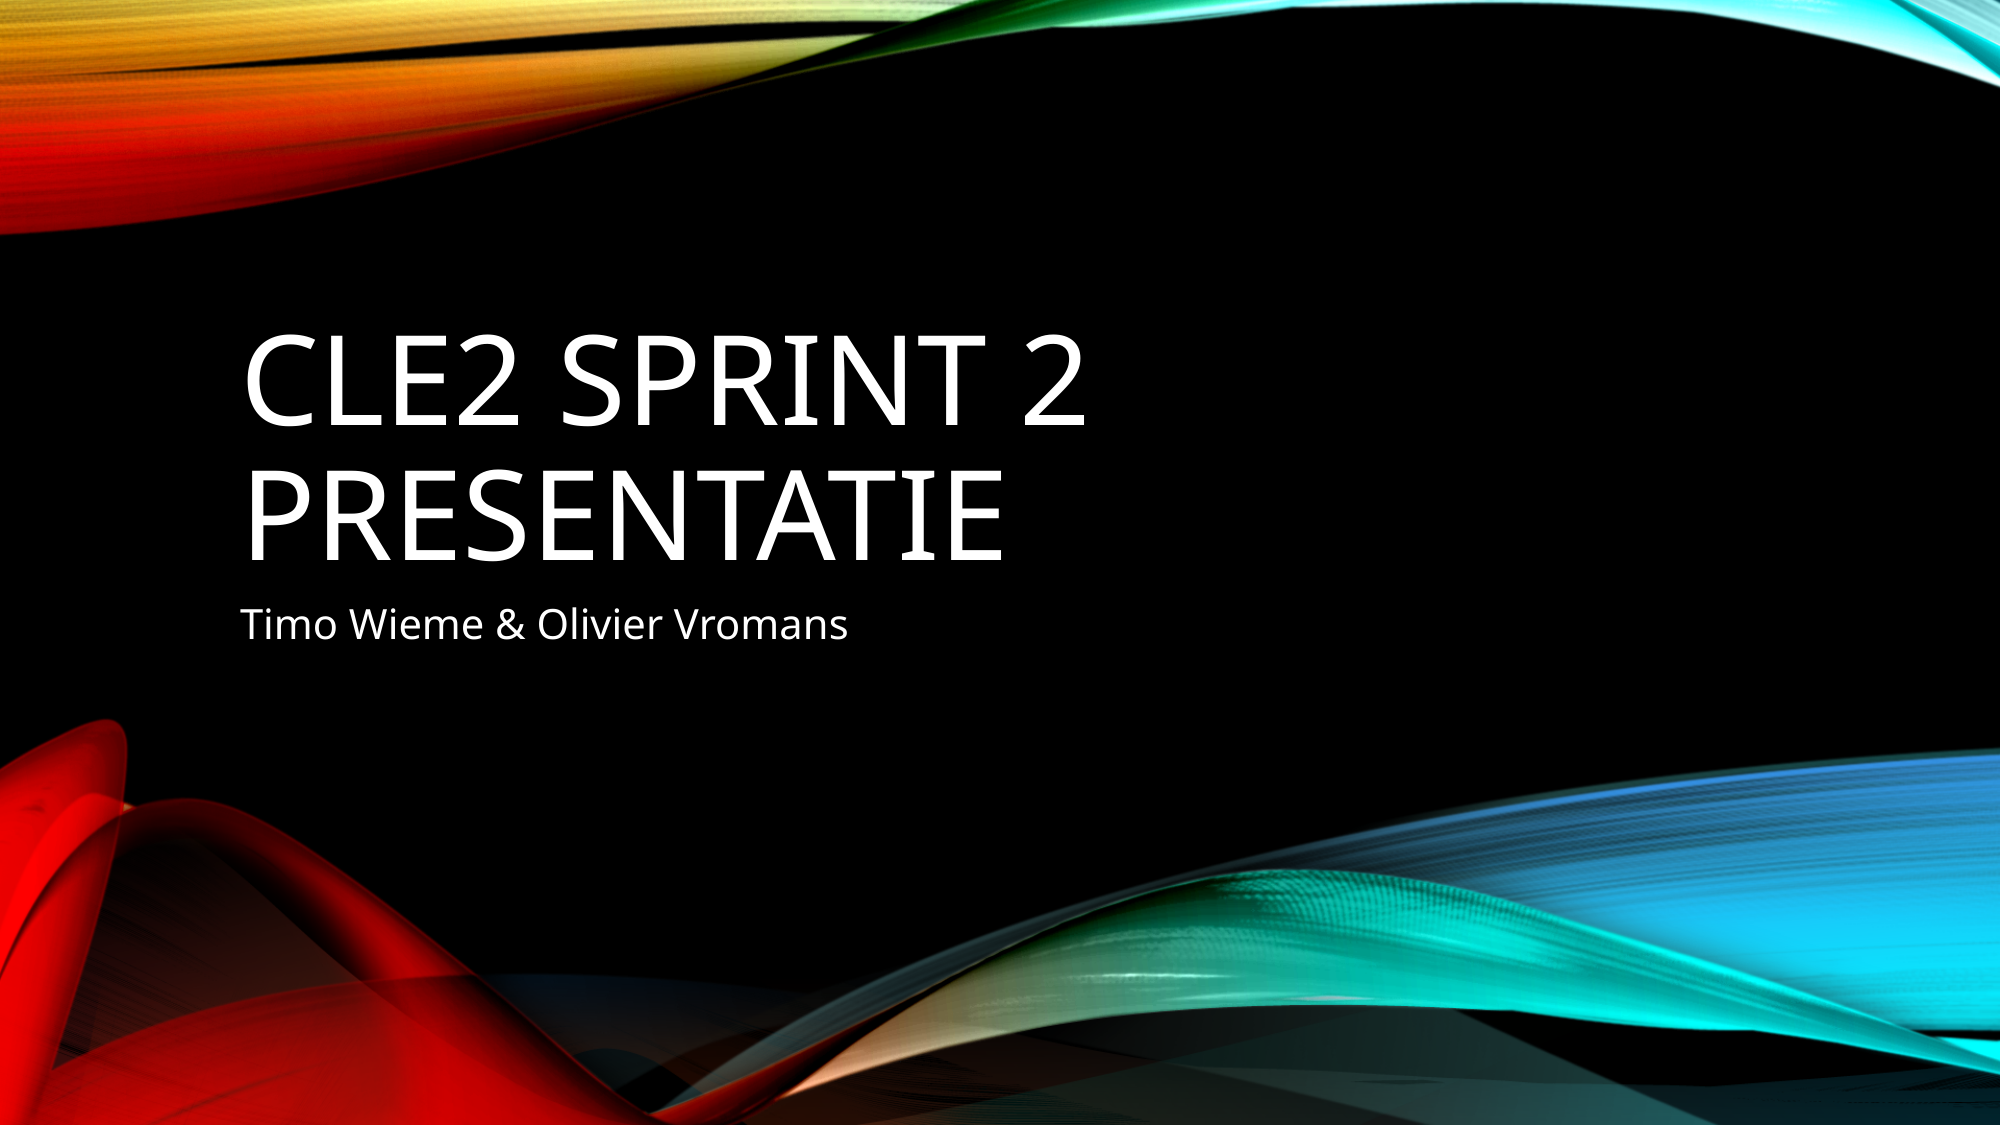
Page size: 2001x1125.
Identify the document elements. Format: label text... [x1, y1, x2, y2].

title CLE2 Sprint 2 Presentatie [225, 295, 1775, 595]
picture [0, 717, 2000, 1125]
picture [0, 0, 2000, 237]
subtitle Timo Wieme & Olivier Vromans [225, 595, 1775, 709]
